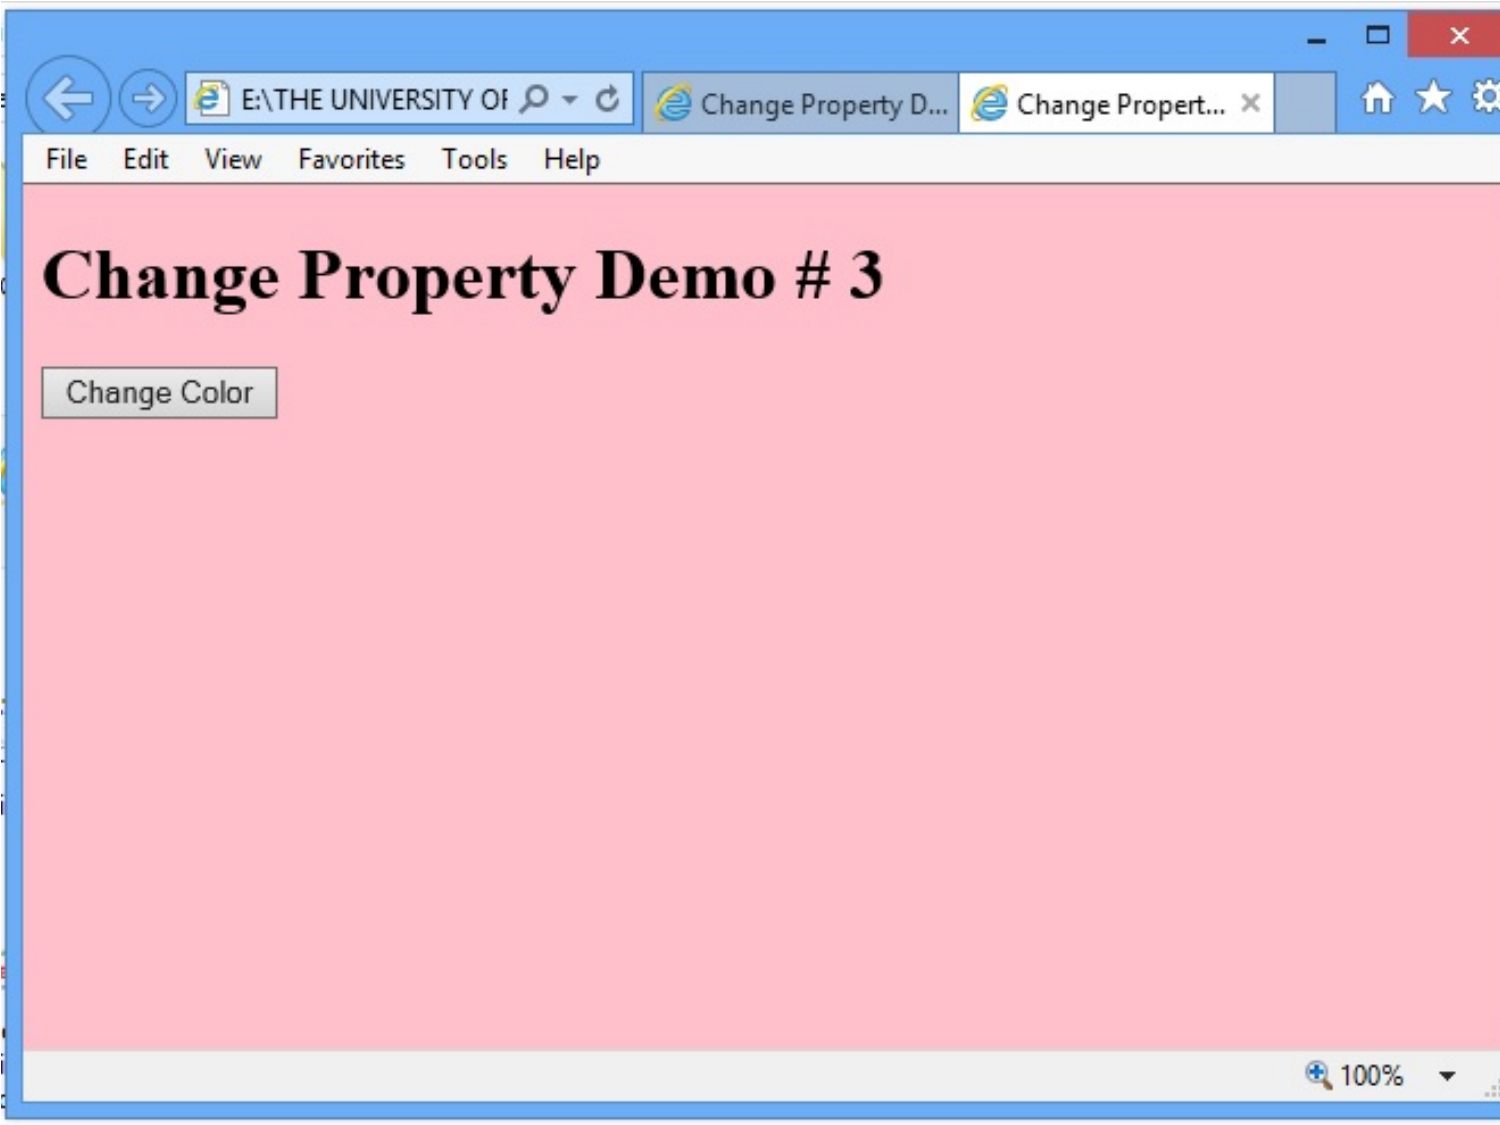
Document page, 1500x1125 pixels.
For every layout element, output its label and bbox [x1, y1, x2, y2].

list [1, 1, 1500, 1125]
